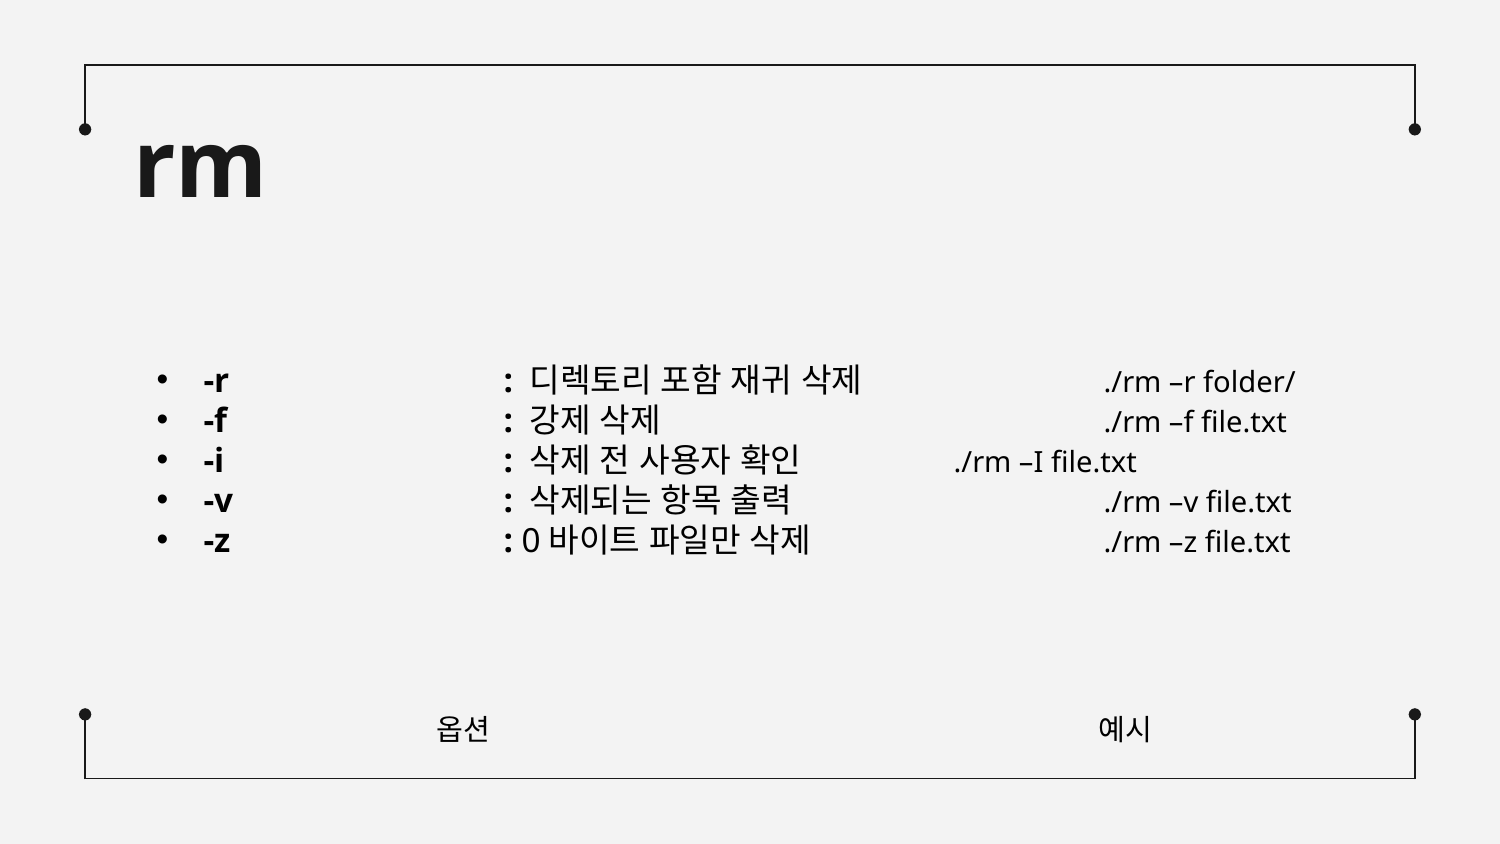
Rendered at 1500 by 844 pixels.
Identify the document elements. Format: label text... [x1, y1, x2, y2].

text_box 예시 [1058, 704, 1193, 755]
text_box -r : 디렉토리 포함 재귀 삭제 ./rm –r folder/ -f : 강제 삭제 ./rm –f file.txt -i : 삭제 전 사용자 확인 ./rm –I file.txt -v : 삭제되는 항목 출력 ./rm –v file.txt -z : 0바이트 파일만 삭제 ./rm –z file.txt [141, 351, 1462, 567]
text_box 옵션 [380, 704, 547, 755]
title rm [118, 88, 1383, 183]
